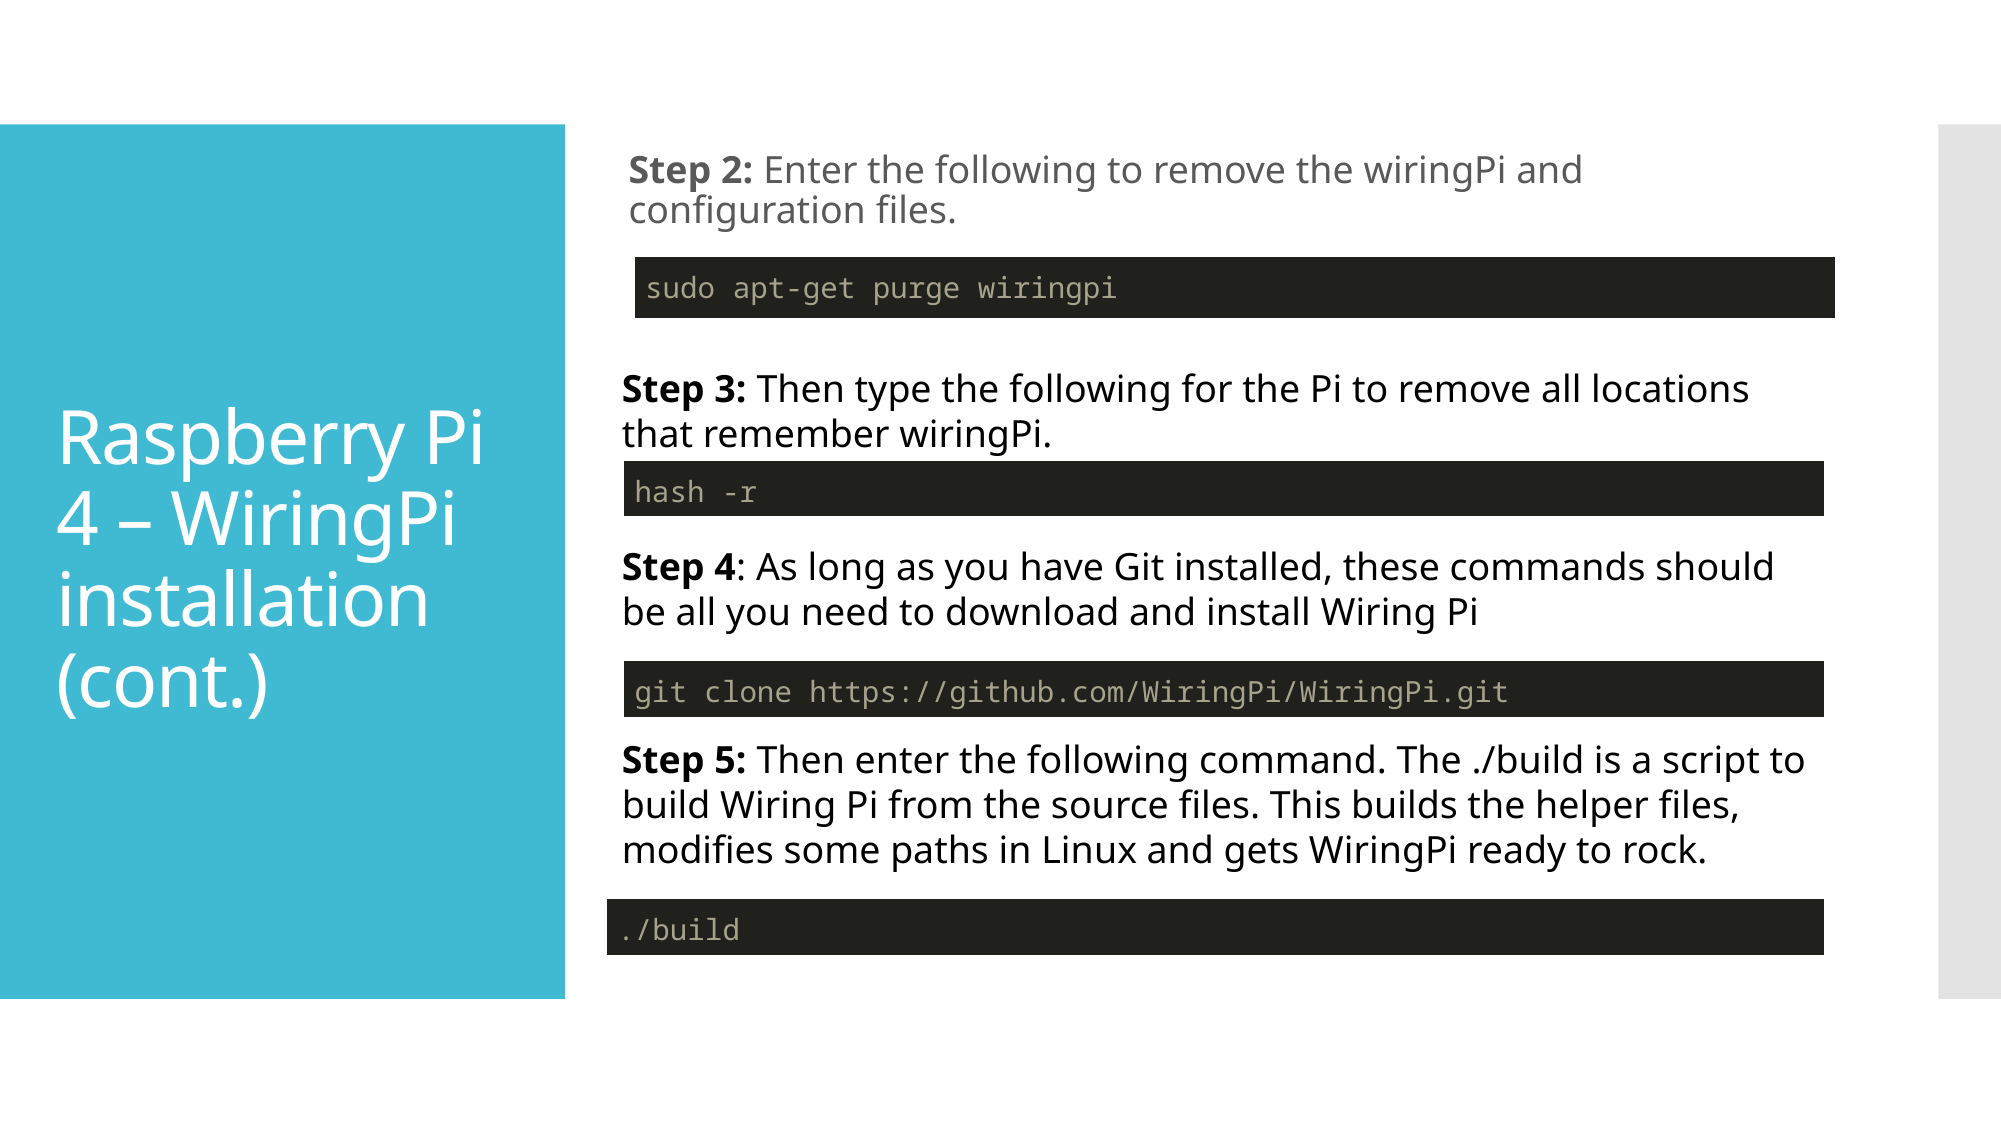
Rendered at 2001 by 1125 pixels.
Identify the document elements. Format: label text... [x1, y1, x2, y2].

table_header hash -r [624, 461, 1824, 516]
table_header ./build [607, 899, 1824, 955]
list Step 2: Enter the following to remove the wiringPi and configuration files. [613, 141, 1825, 358]
table_header git clone https://github.com/WiringPi/WiringPi.git [624, 661, 1824, 717]
text_box Step 5: Then enter the following command. The ./build is a script to build Wiring Pi from the source files. This builds the helper files, modifies some paths in Linux and gets WiringPi ready to rock. [607, 728, 1825, 879]
text_box Step 4: As long as you have Git installed, these commands should be all you need to download and install Wiring Pi [607, 535, 1835, 641]
title Raspberry Pi 4 – WiringPi installation (cont.) [41, 184, 525, 940]
table_header sudo apt-get purge wiringpi [635, 257, 1835, 318]
text_box Step 3: Then type the following for the Pi to remove all locations that remember wiringPi. [607, 358, 1835, 463]
